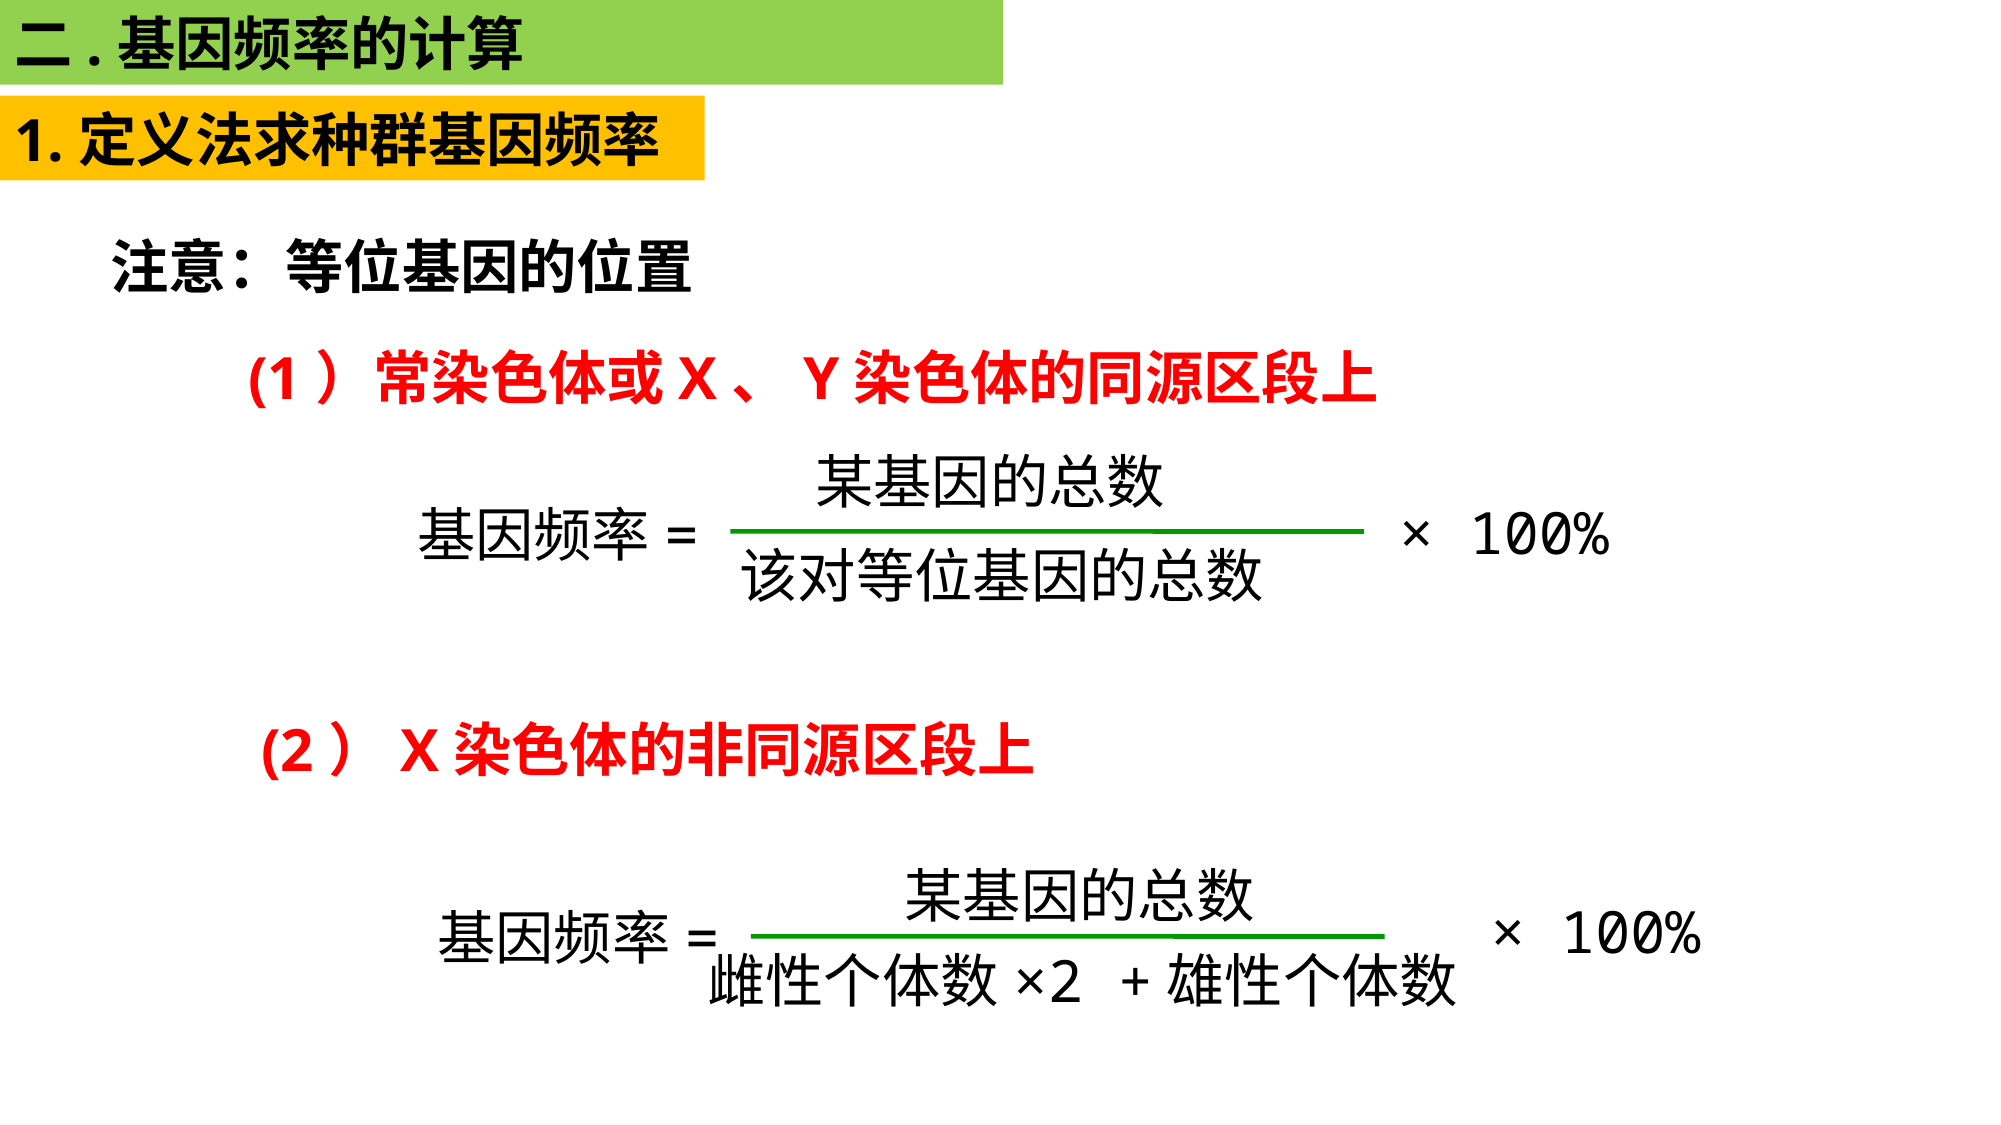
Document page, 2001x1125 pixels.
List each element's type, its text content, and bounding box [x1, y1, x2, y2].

text_box 1.定义法求种群基因频率 [0, 95, 705, 181]
text_box × 100% [1384, 488, 1671, 574]
text_box 基因频率= [402, 490, 724, 576]
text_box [692, 851, 1499, 1125]
text_box 二.基因频率的计算 [0, 0, 1004, 85]
text_box (2）X染色体的非同源区段上 [246, 706, 1051, 791]
text_box 基因频率= [422, 893, 692, 979]
text_box × 100% [1499, 887, 1763, 972]
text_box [724, 437, 1365, 617]
text_box 注意：等位基因的位置 [96, 222, 709, 308]
text_box (1）常染色体或X、Y染色体的同源区段上 [233, 333, 1393, 419]
